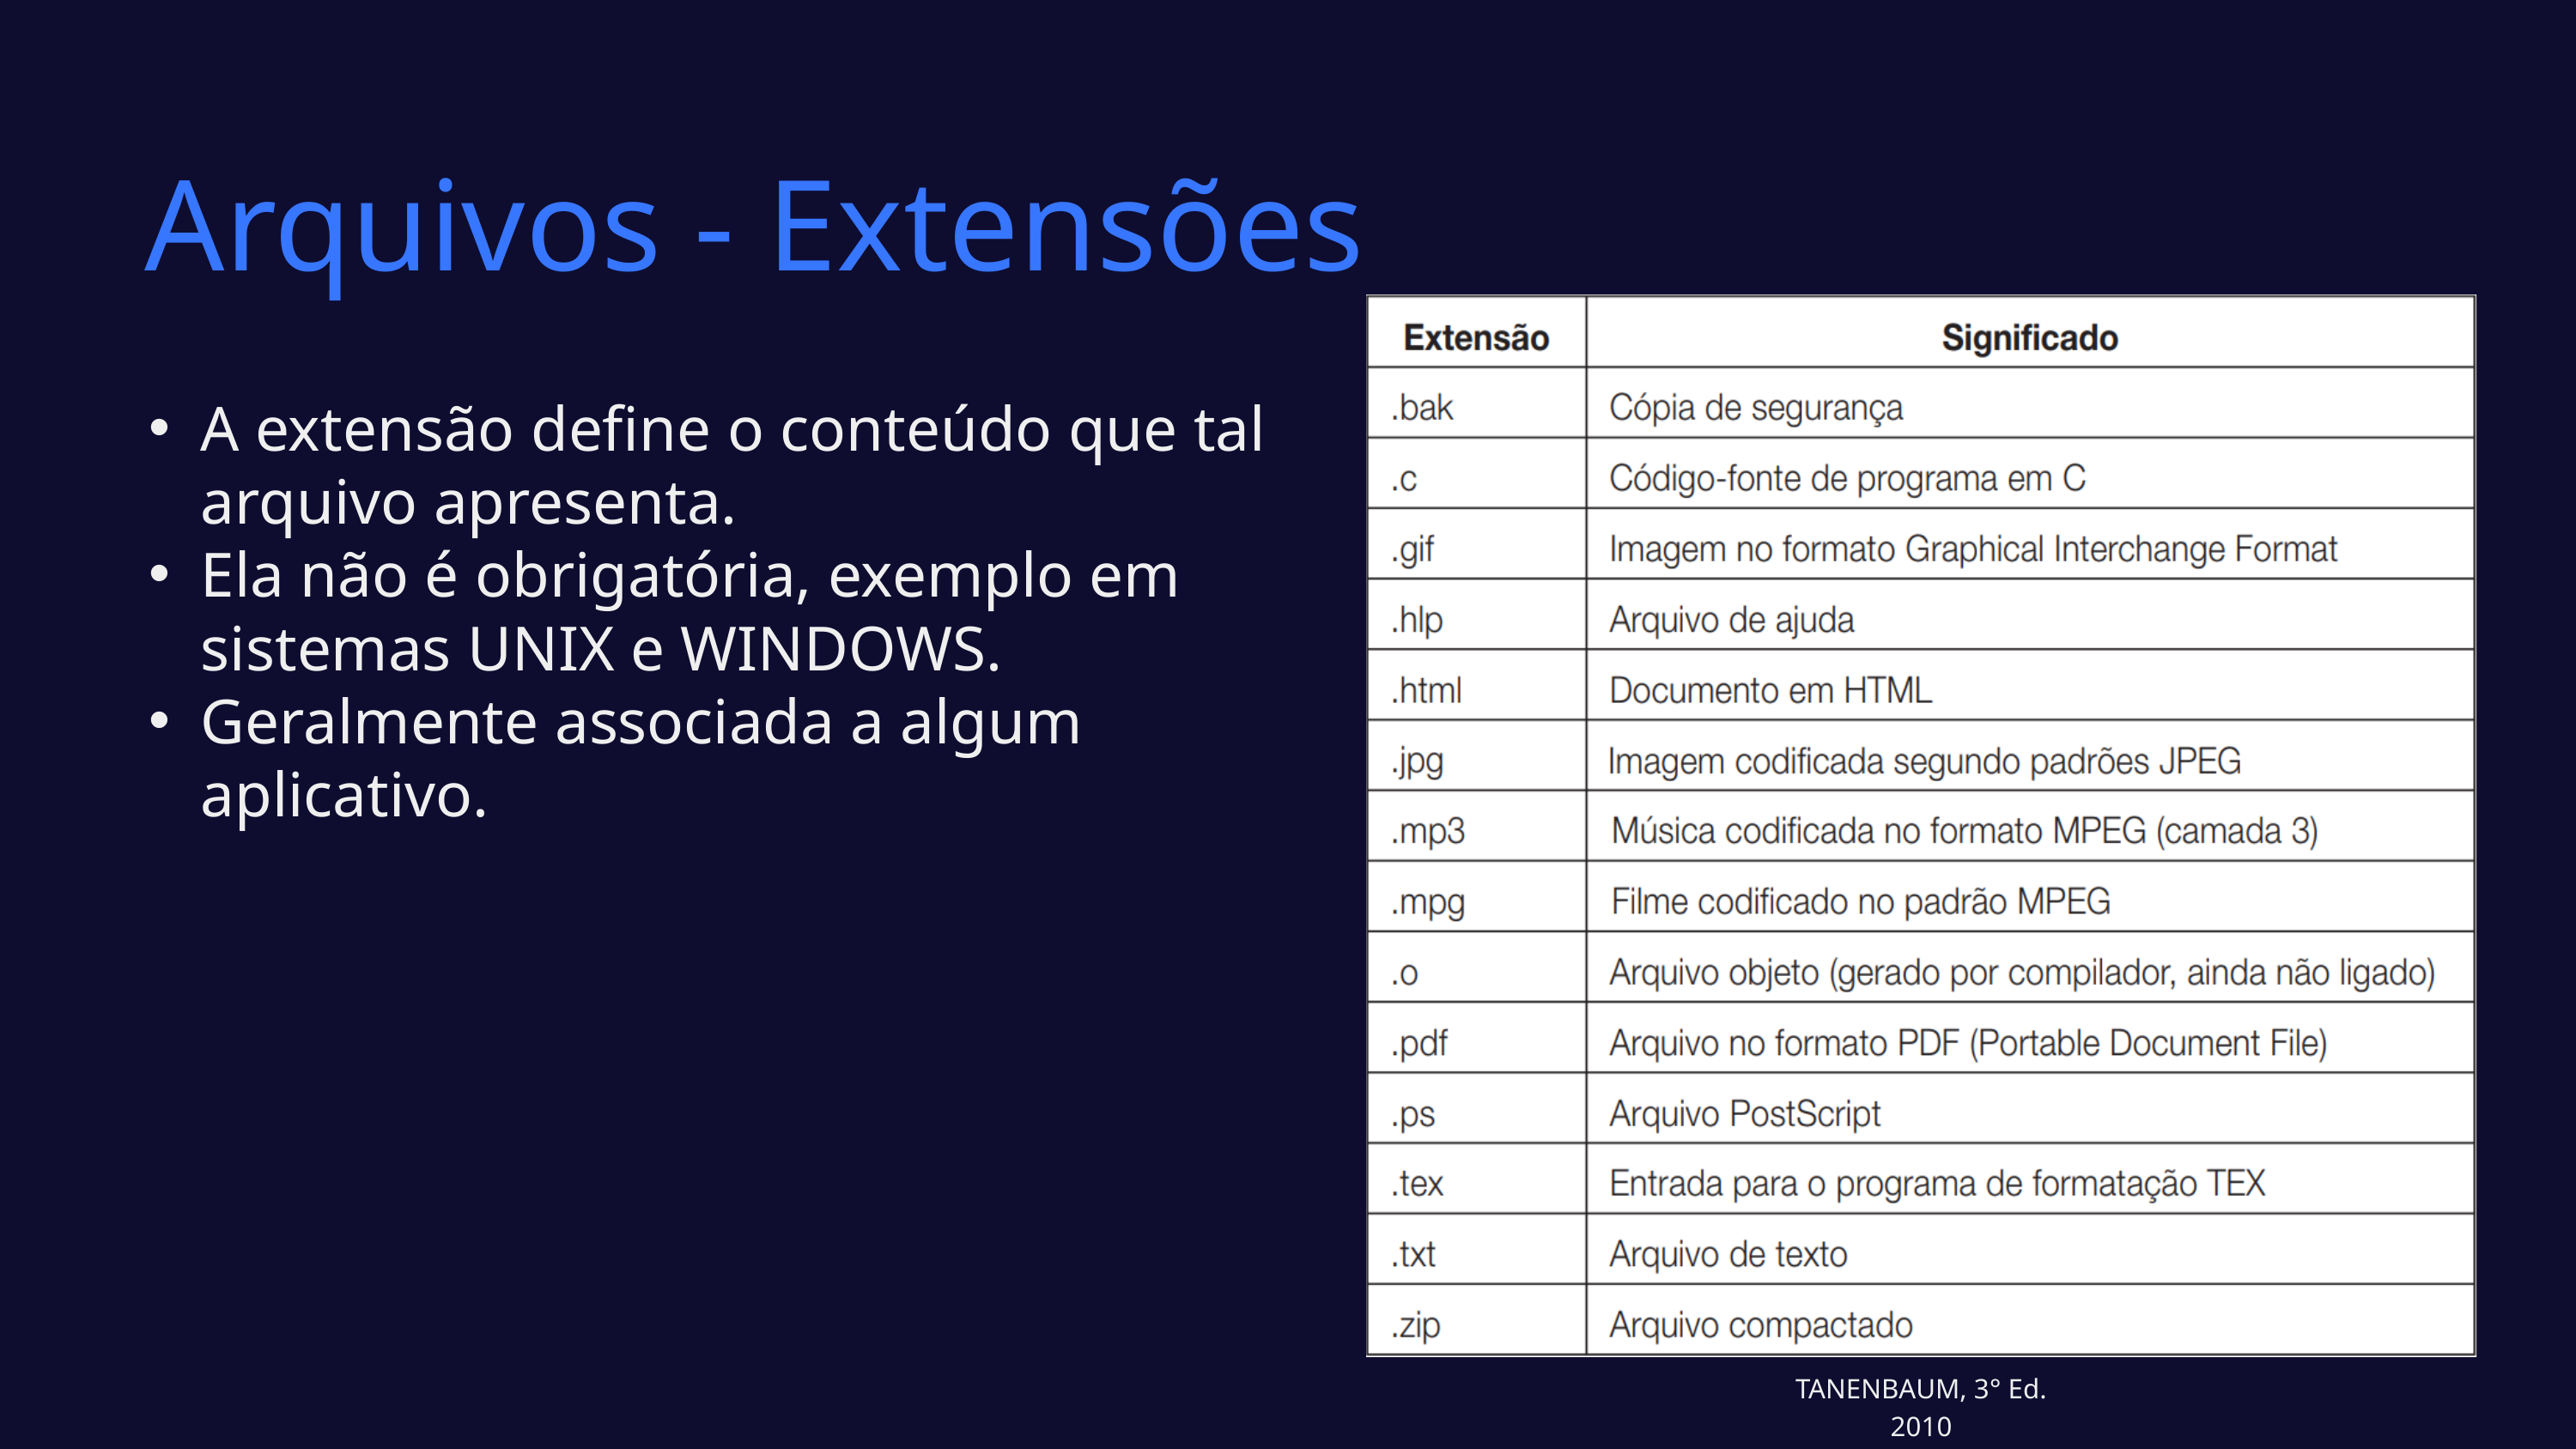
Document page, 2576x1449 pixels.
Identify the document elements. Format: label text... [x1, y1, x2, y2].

text_box A extensão define o conteúdo que tal arquivo apresenta. Ela não é obrigatória, exemplo em sistemas UNIX e WINDOWS. Geralmente associada a algum aplicativo. [96, 389, 1353, 903]
text_box [1366, 294, 2477, 1357]
text_box Arquivos - Extensões [144, 144, 2295, 296]
text_box TANENBAUM, 3° Ed. 2010 [1765, 1367, 2077, 1442]
